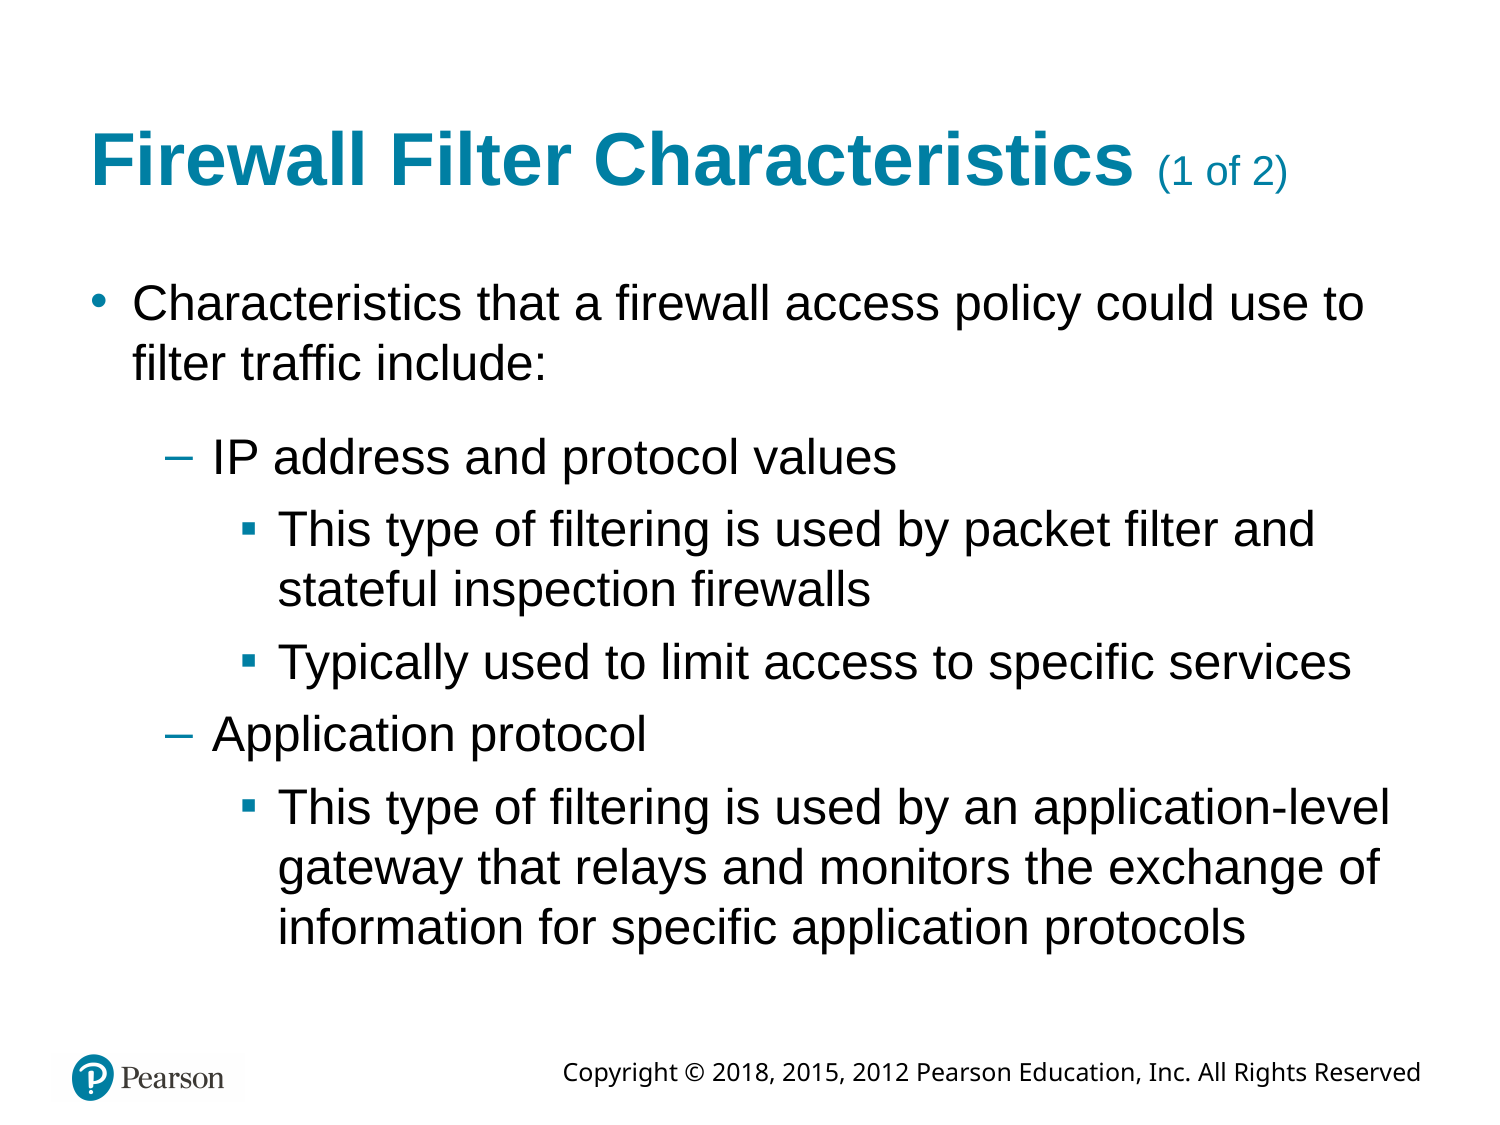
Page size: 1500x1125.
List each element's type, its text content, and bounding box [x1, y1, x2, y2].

list Characteristics that a firewall access policy could use to filter traffic include: [75, 255, 1425, 395]
list I P address and protocol values This type of filtering is used by packet filter and stateful inspection firewalls Typically used to limit access to specific services Application protocol This type of filtering is used by an application-level gateway that relays and monitors the exchange of information for specific application protocols [75, 409, 1425, 991]
picture [51, 1053, 245, 1102]
title Firewall Filter Characteristics (1 of 2) [75, 35, 1425, 216]
